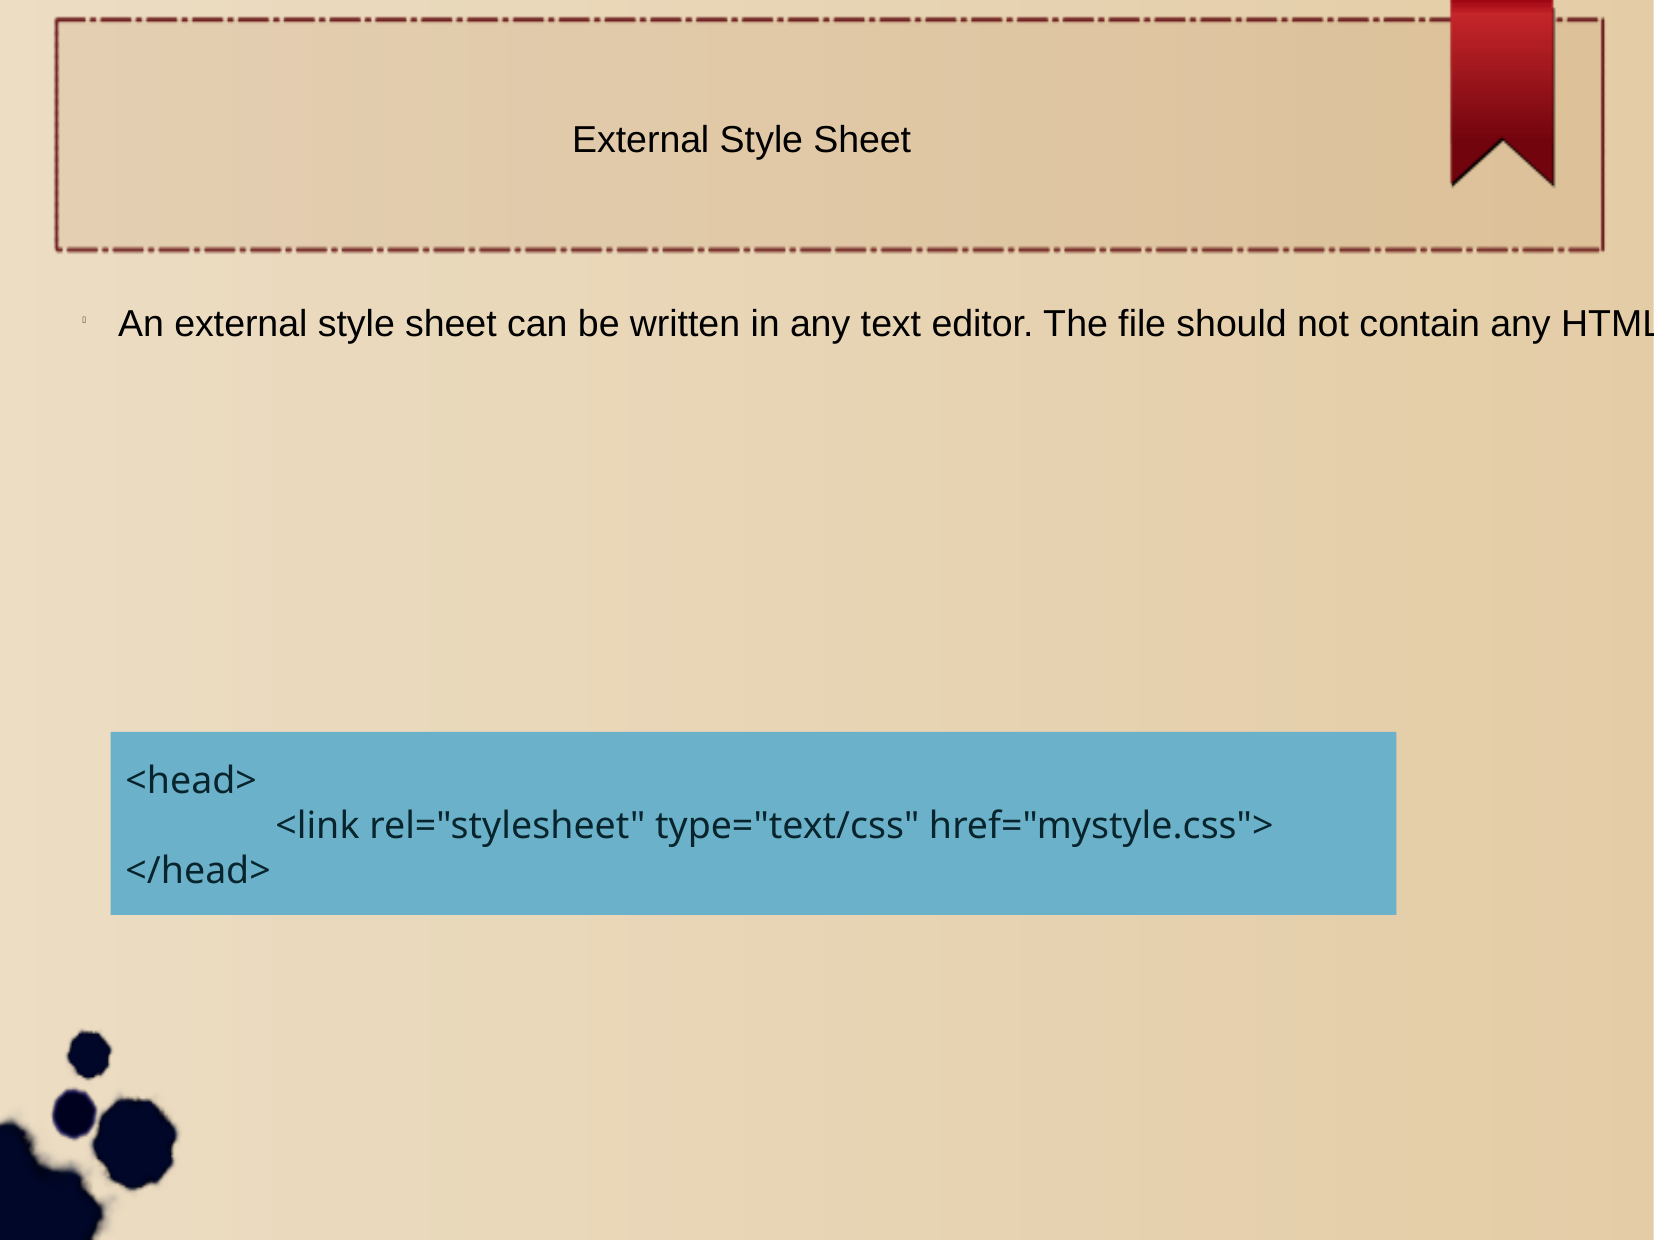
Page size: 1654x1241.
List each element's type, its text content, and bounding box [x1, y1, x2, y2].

text_box An external style sheet can be written in any text editor. The file should not contain any HTML tags. Your style sheet should be saved with a .css extension. An example of a style sheet file is shown. [82, 299, 1571, 1019]
text_box External Style Sheet [82, 47, 1412, 229]
text_box <head> <link rel="stylesheet" type="text/css" href="mystyle.css"> </head> [110, 731, 1397, 915]
picture [0, 0, 1654, 1240]
